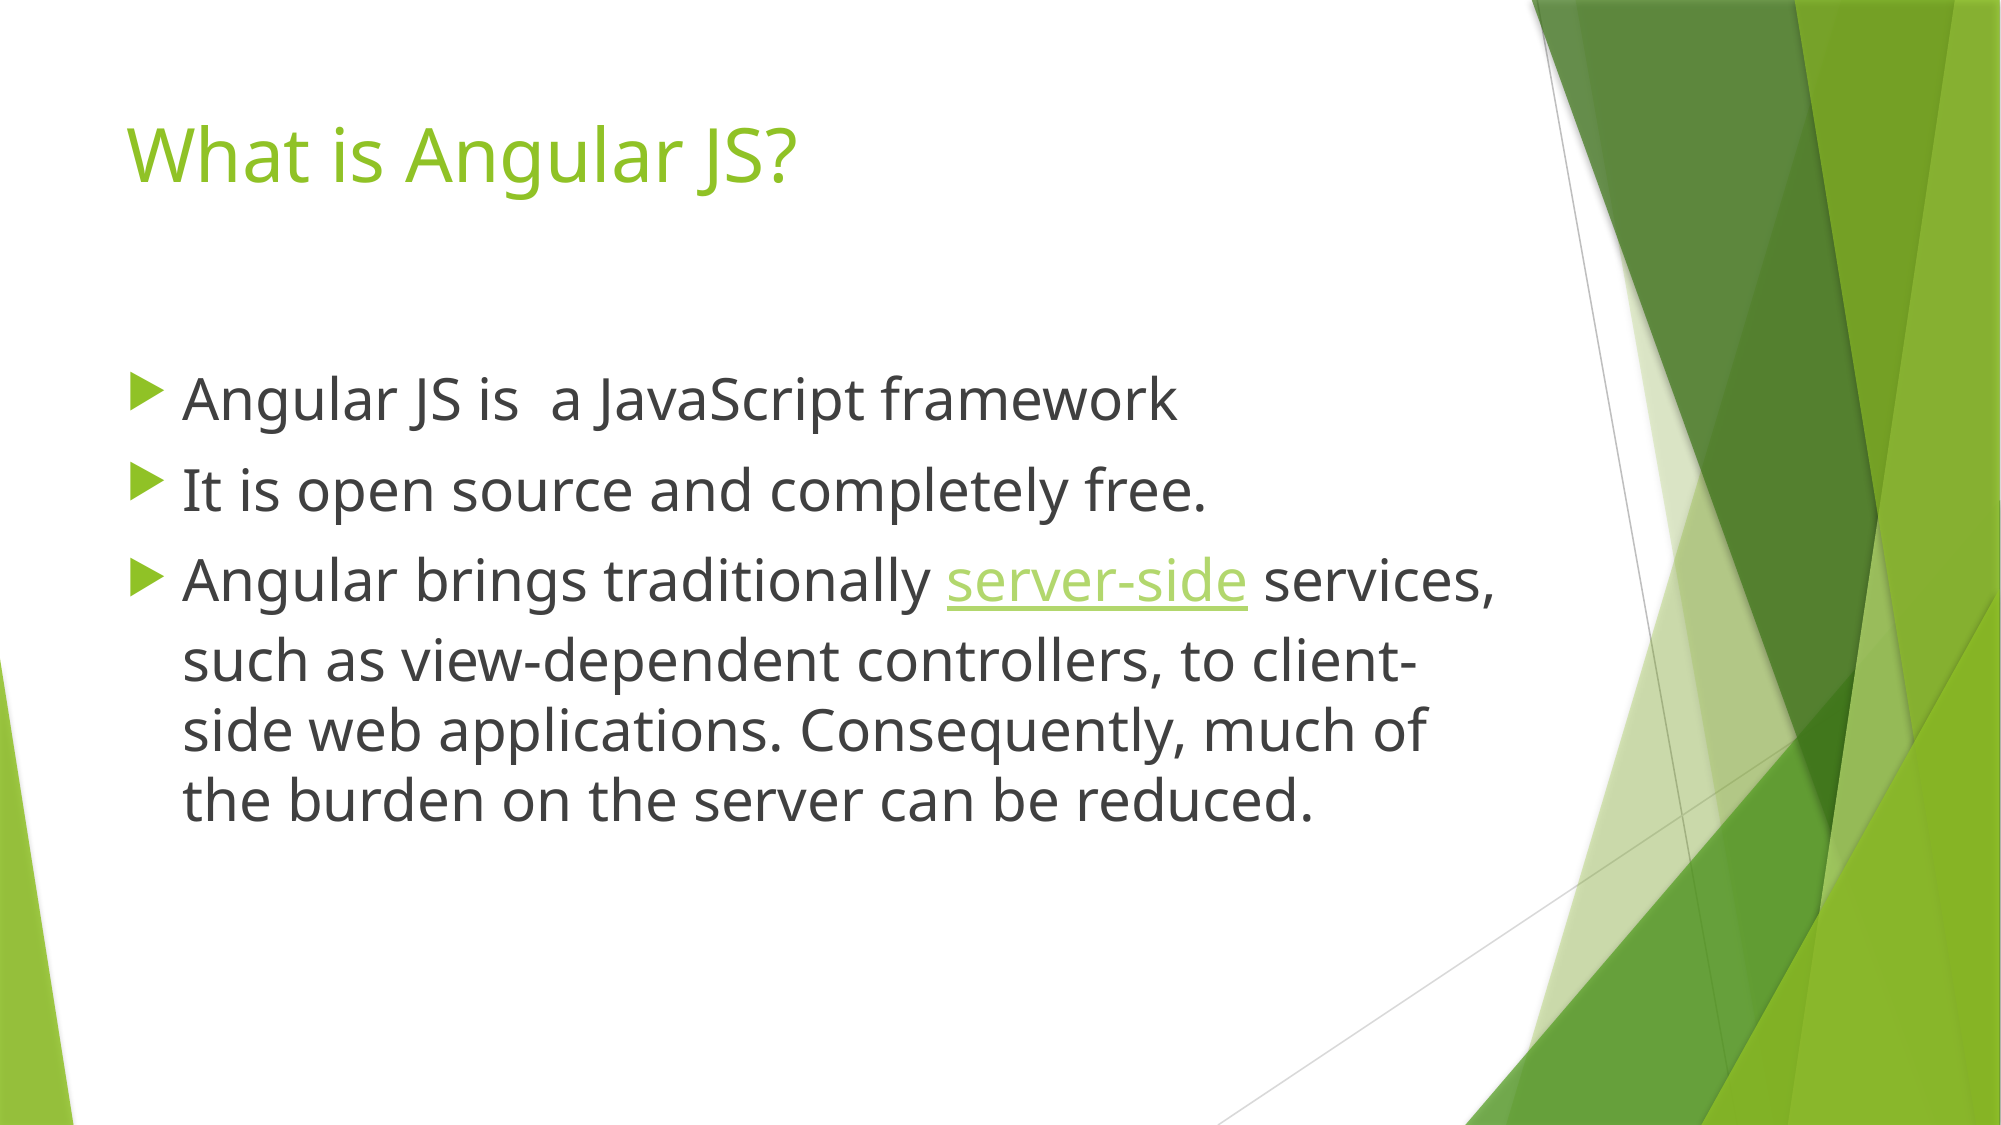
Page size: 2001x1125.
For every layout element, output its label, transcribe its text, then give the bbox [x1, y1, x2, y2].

list Angular JS is a JavaScript framework It is open source and completely free. Angular brings traditionally server-side services, such as view-dependent controllers, to client-side web applications. Consequently, much of the burden on the server can be reduced. [111, 354, 1522, 992]
title What is Angular JS? [111, 99, 1522, 317]
